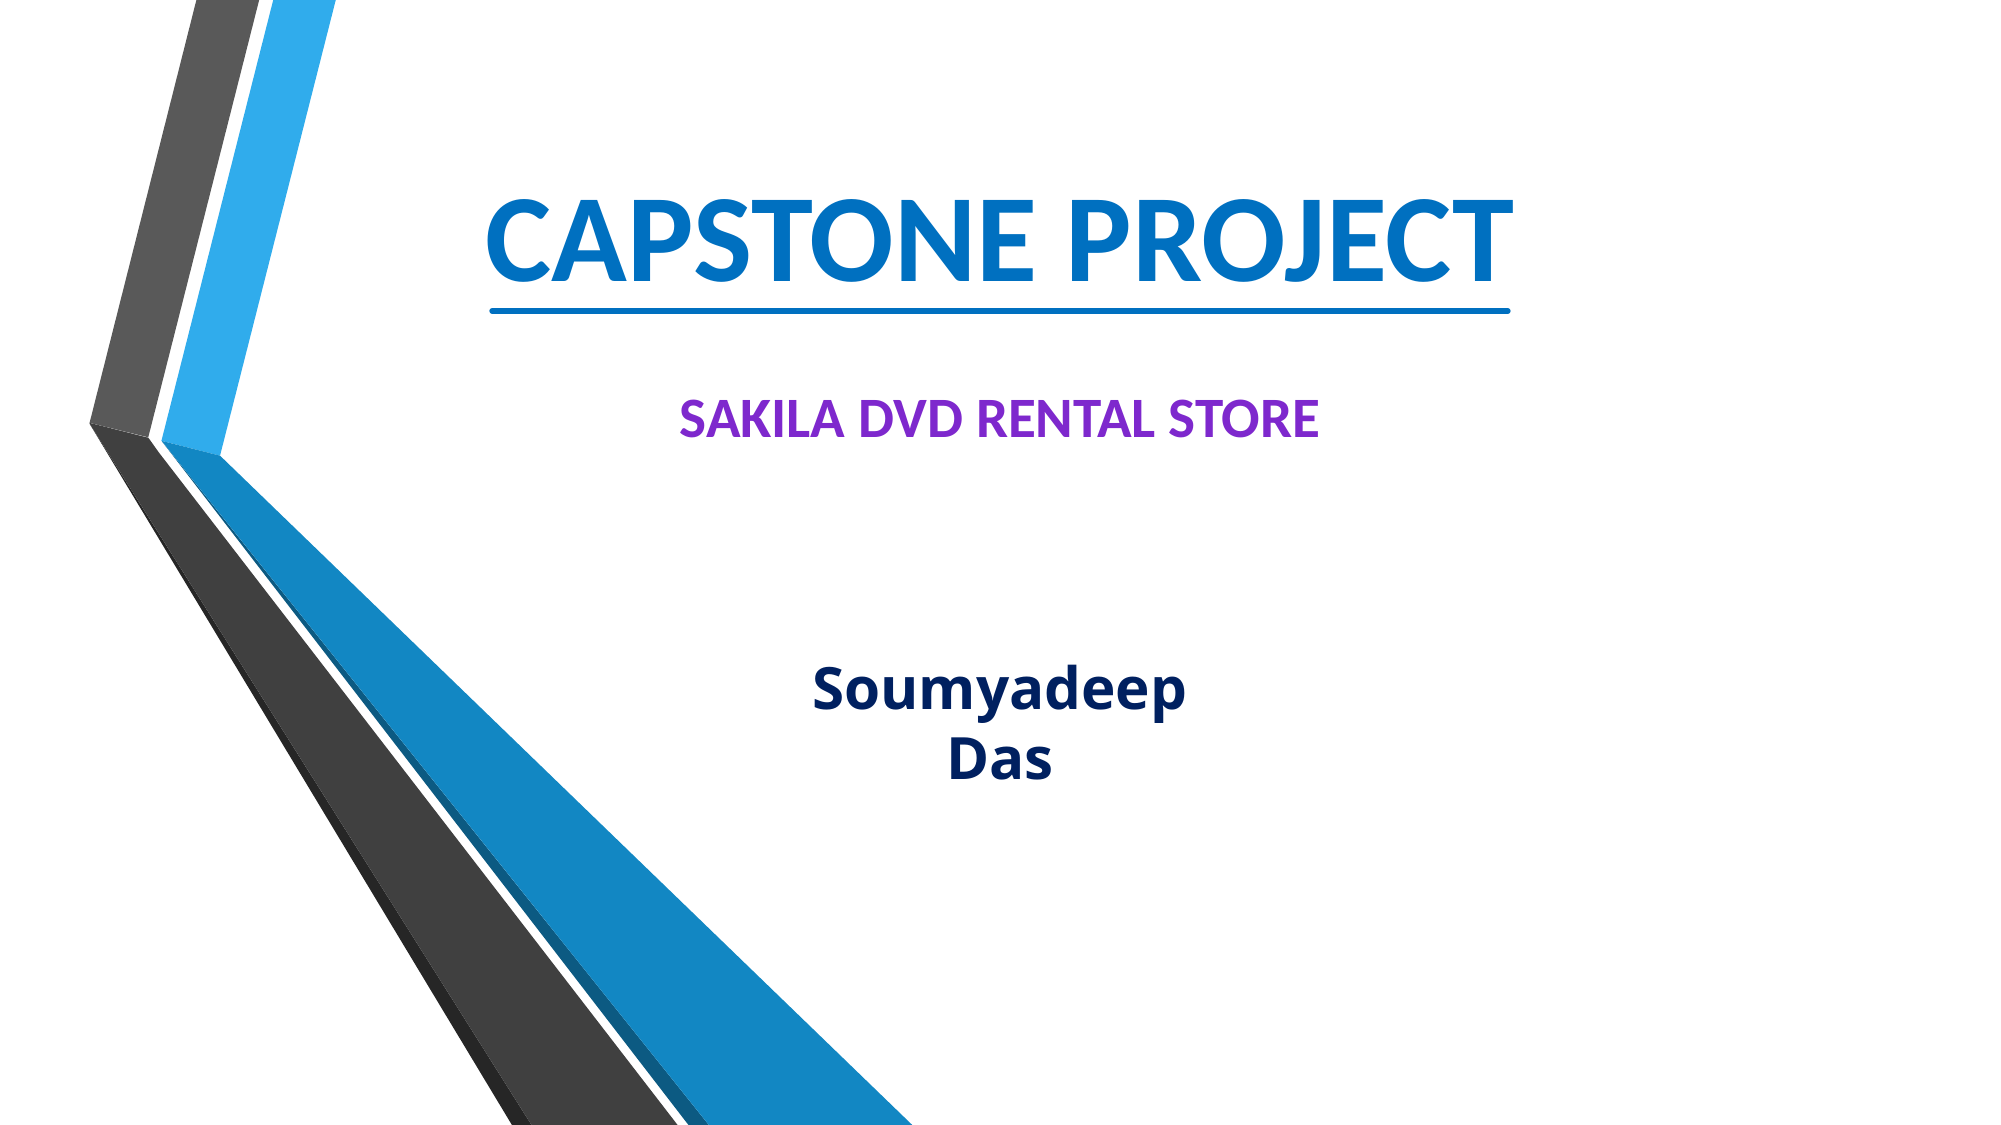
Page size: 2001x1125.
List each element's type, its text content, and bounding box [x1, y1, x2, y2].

title CAPSTONE PROJECT [466, 165, 1534, 314]
text_box Soumyadeep Das [759, 643, 1241, 799]
subtitle SAKILA DVD RENTAL STORE [559, 372, 1441, 457]
